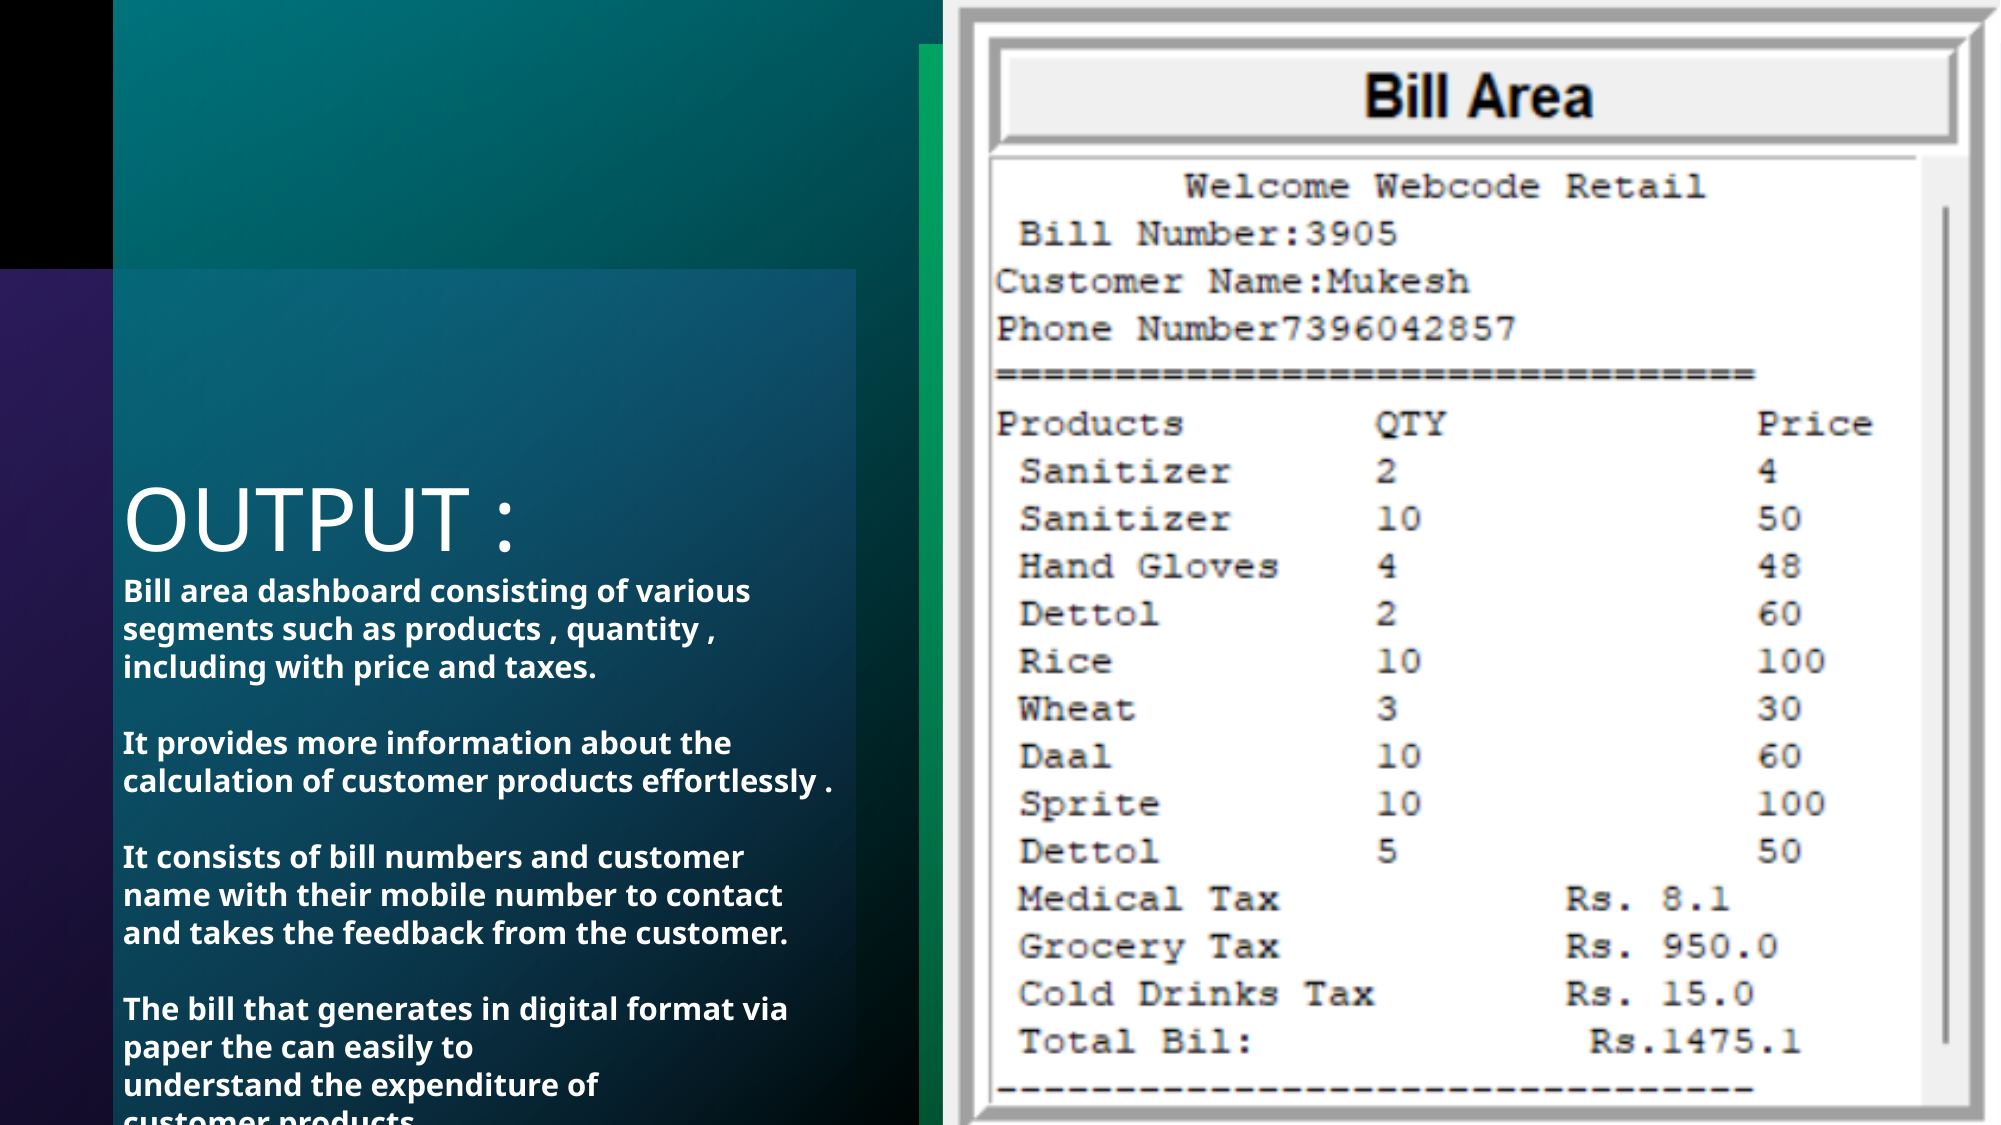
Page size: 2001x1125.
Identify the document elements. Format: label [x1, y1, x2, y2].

picture [942, 0, 2000, 1125]
text_box [0, 0, 942, 1125]
